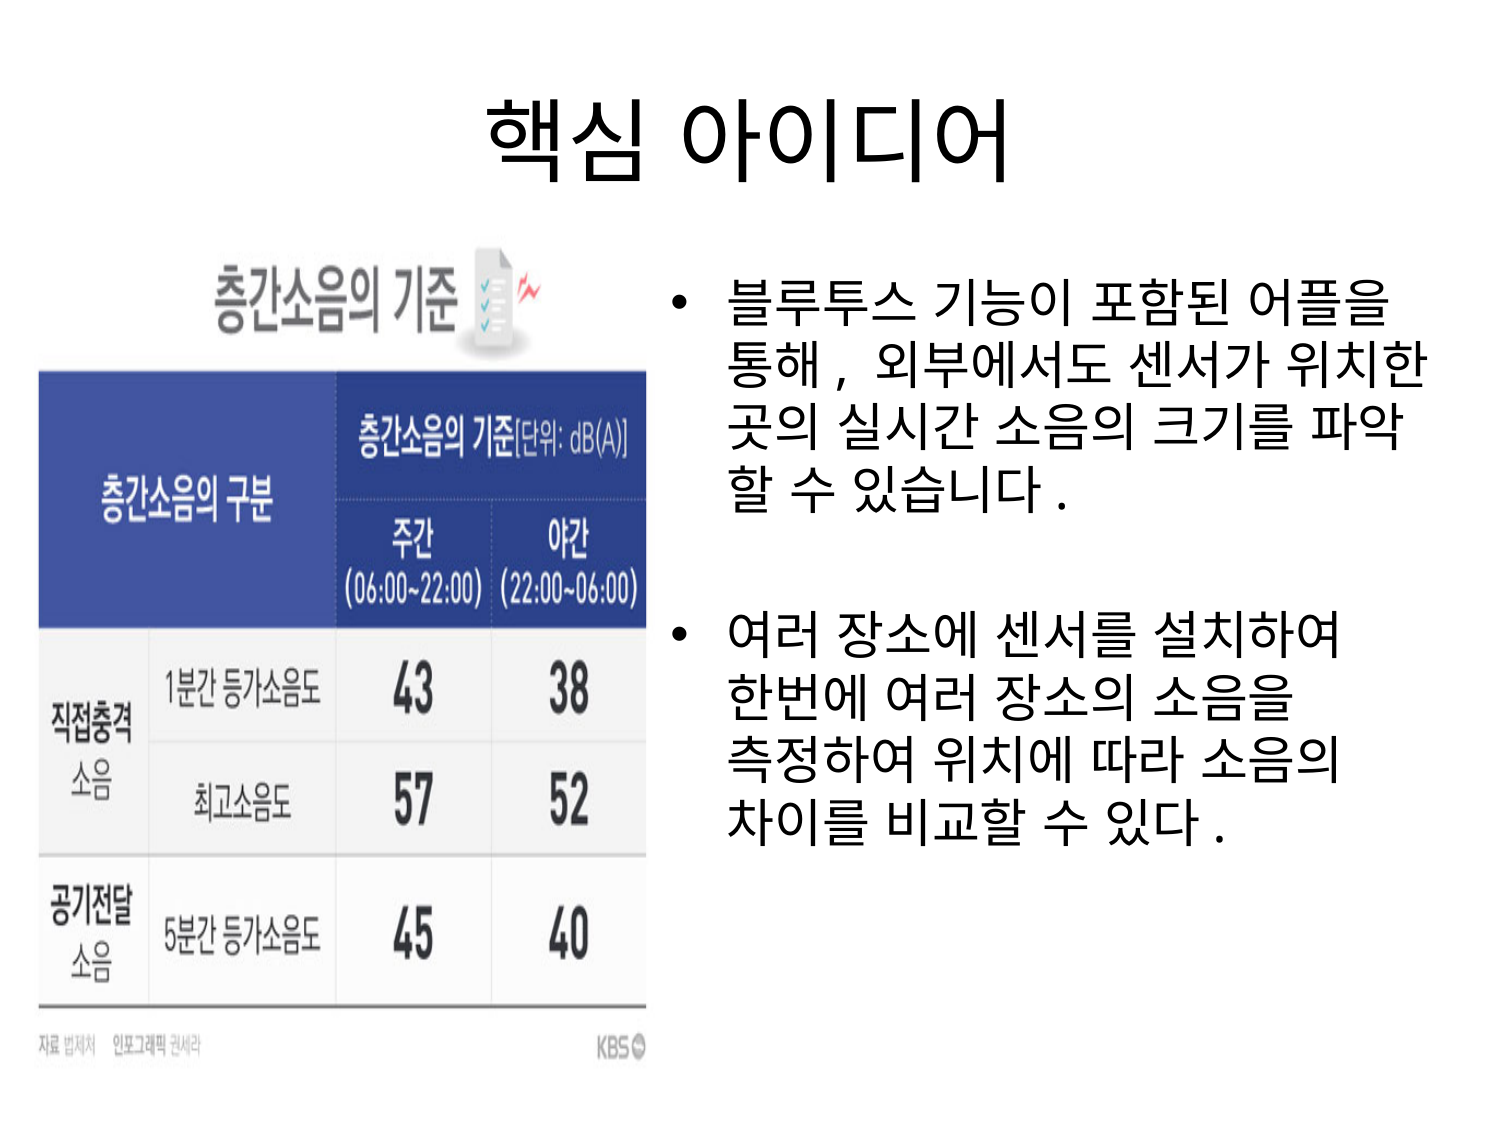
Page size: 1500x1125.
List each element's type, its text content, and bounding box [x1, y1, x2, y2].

title 핵심 아이디어 [75, 45, 1425, 233]
list 블루투스 기능이 포함된 어플을 통해, 외부에서도 센서가 위치한 곳의 실시간 소음의 크기를 파악 할 수 있습니다. 여러 장소에 센서를 설치하여 한번에 여러 장소의 소음을 측정하여 위치에 따라 소음의 차이를 비교할 수 있다. [672, 262, 1483, 1005]
picture [17, 219, 668, 1083]
